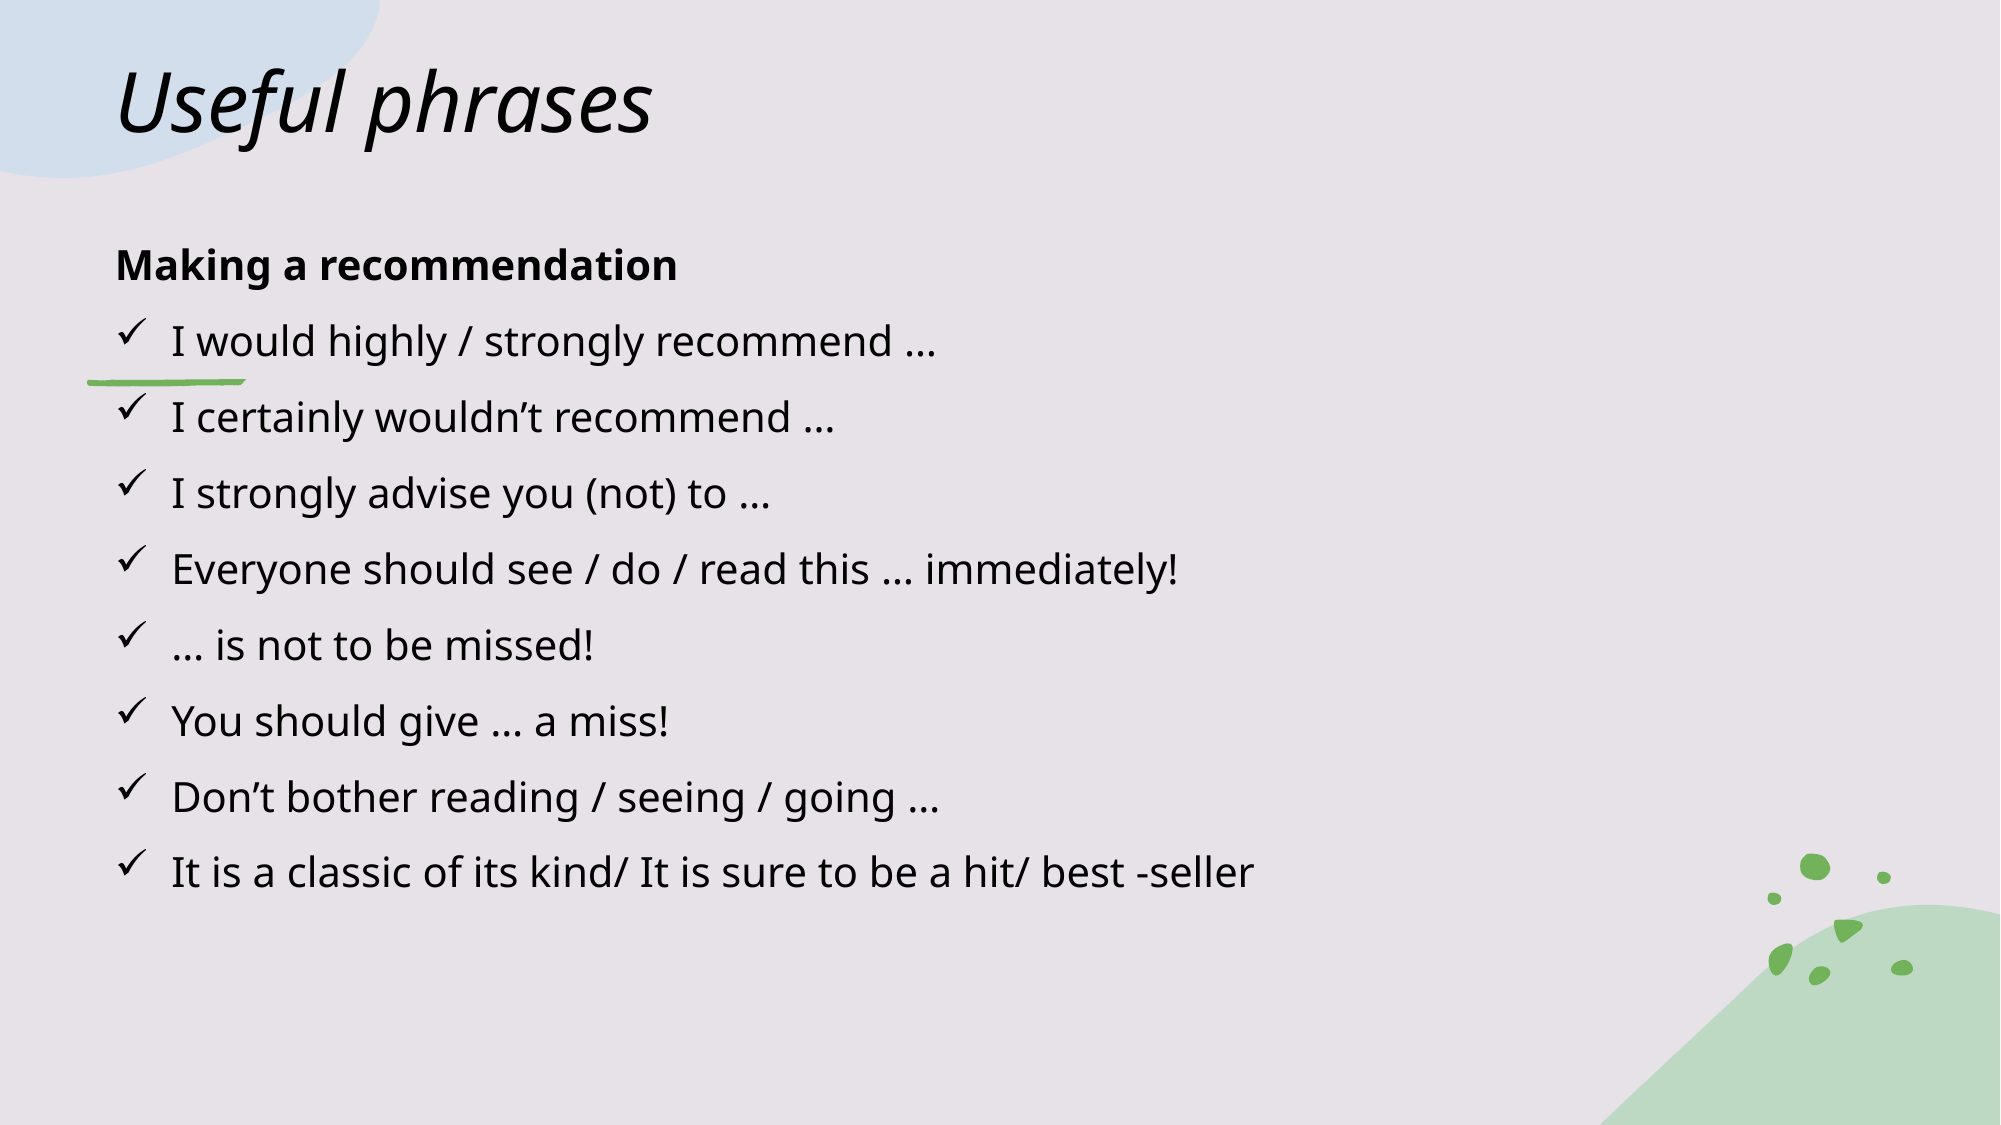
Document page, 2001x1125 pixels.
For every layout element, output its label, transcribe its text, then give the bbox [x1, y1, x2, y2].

title Useful phrases [99, 24, 1900, 157]
list Making a recommendation I would highly / strongly recommend … I certainly wouldn’t recommend … I strongly advise you (not) to … Everyone should see / do / read this … immediately! … is not to be missed! You should give … a miss! Don’t bother reading / seeing / going … It is a classic of its kind/ It is sure to be a hit/ best -seller [99, 226, 1900, 1008]
